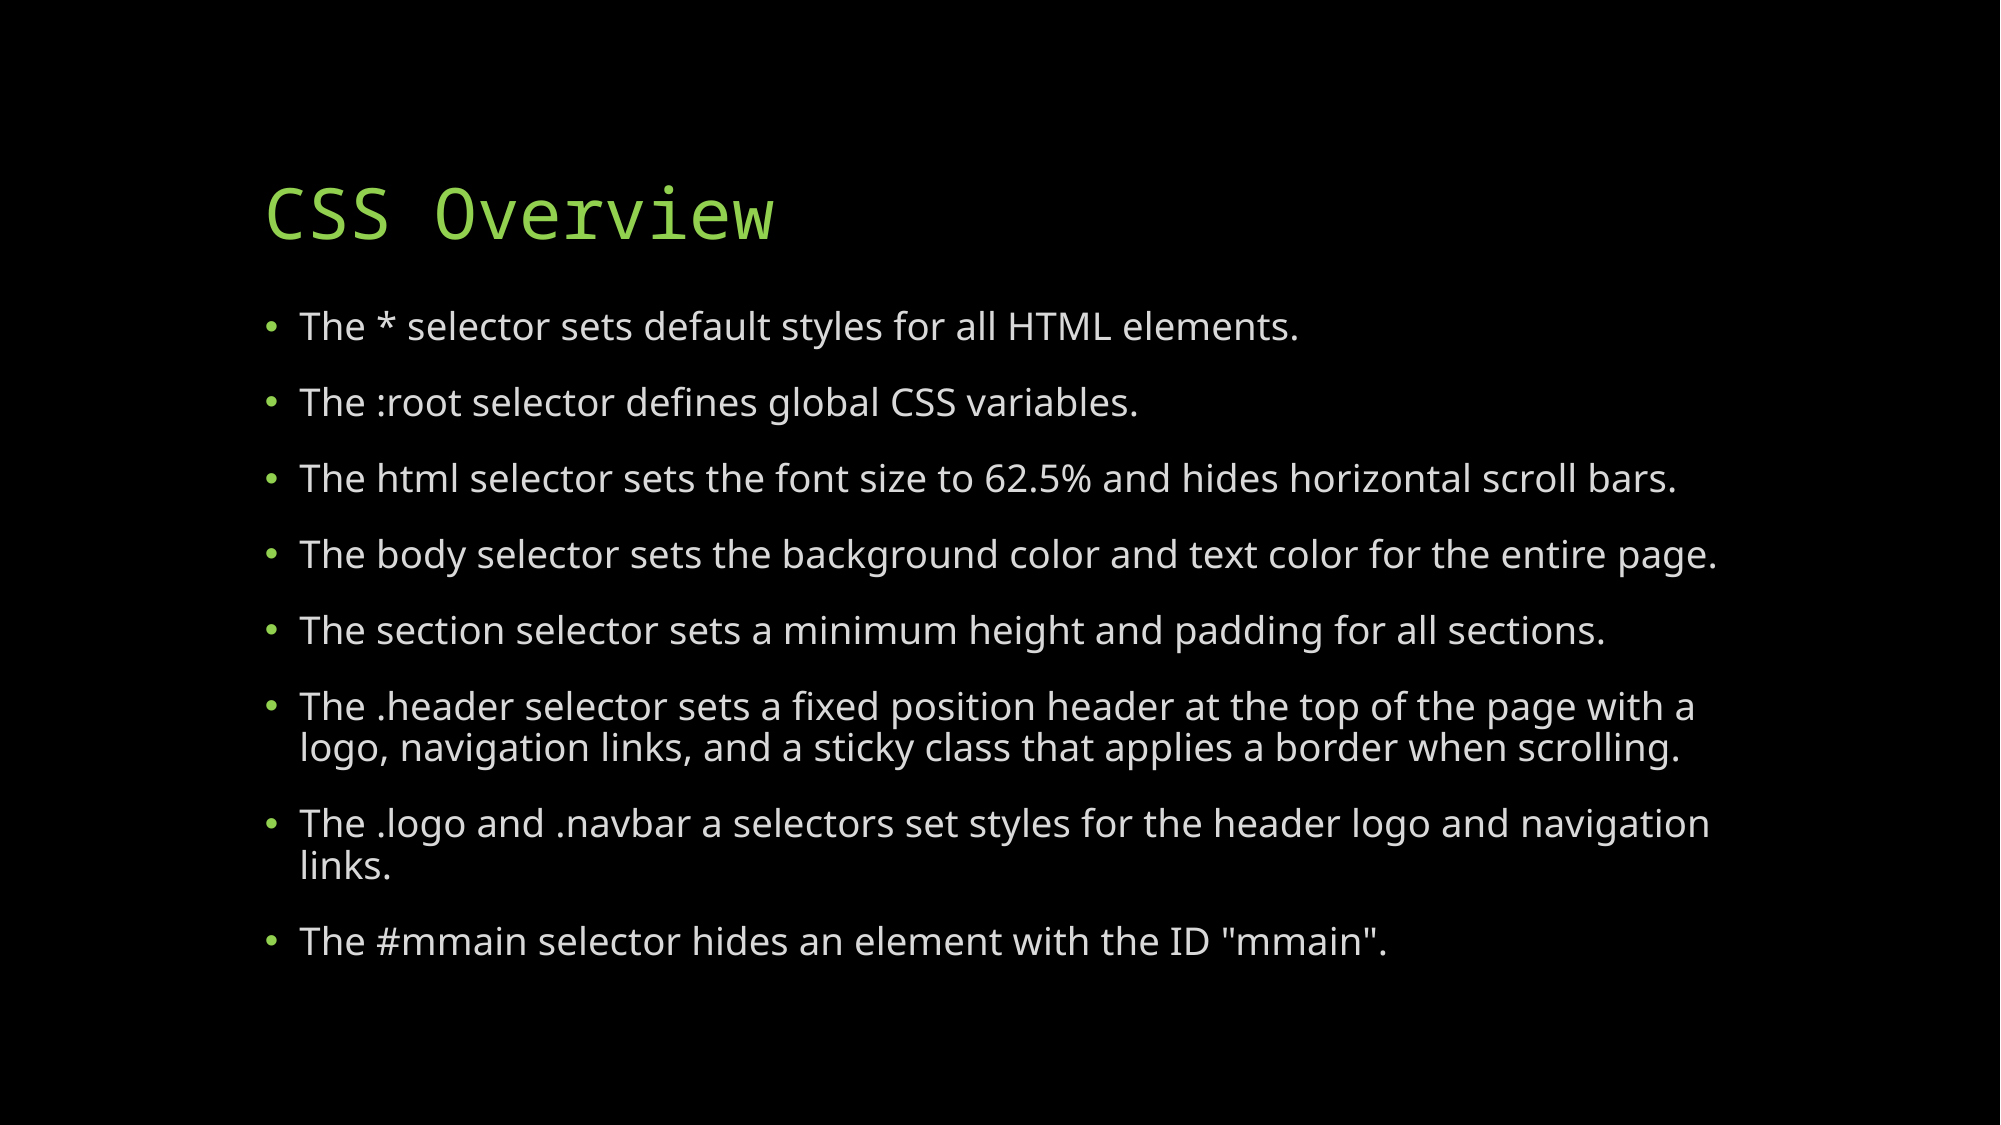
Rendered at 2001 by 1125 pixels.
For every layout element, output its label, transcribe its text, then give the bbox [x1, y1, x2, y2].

list The * selector sets default styles for all HTML elements. The :root selector defines global CSS variables. The html selector sets the font size to 62.5% and hides horizontal scroll bars. The body selector sets the background color and text color for the entire page. The section selector sets a minimum height and padding for all sections. The .header selector sets a fixed position header at the top of the page with a logo, navigation links, and a sticky class that applies a border when scrolling. The .logo and .navbar a selectors set styles for the header logo and navigation links. The #mmain selector hides an element with the ID "mmain". [249, 299, 1750, 1000]
title CSS Overview [249, 75, 1750, 263]
